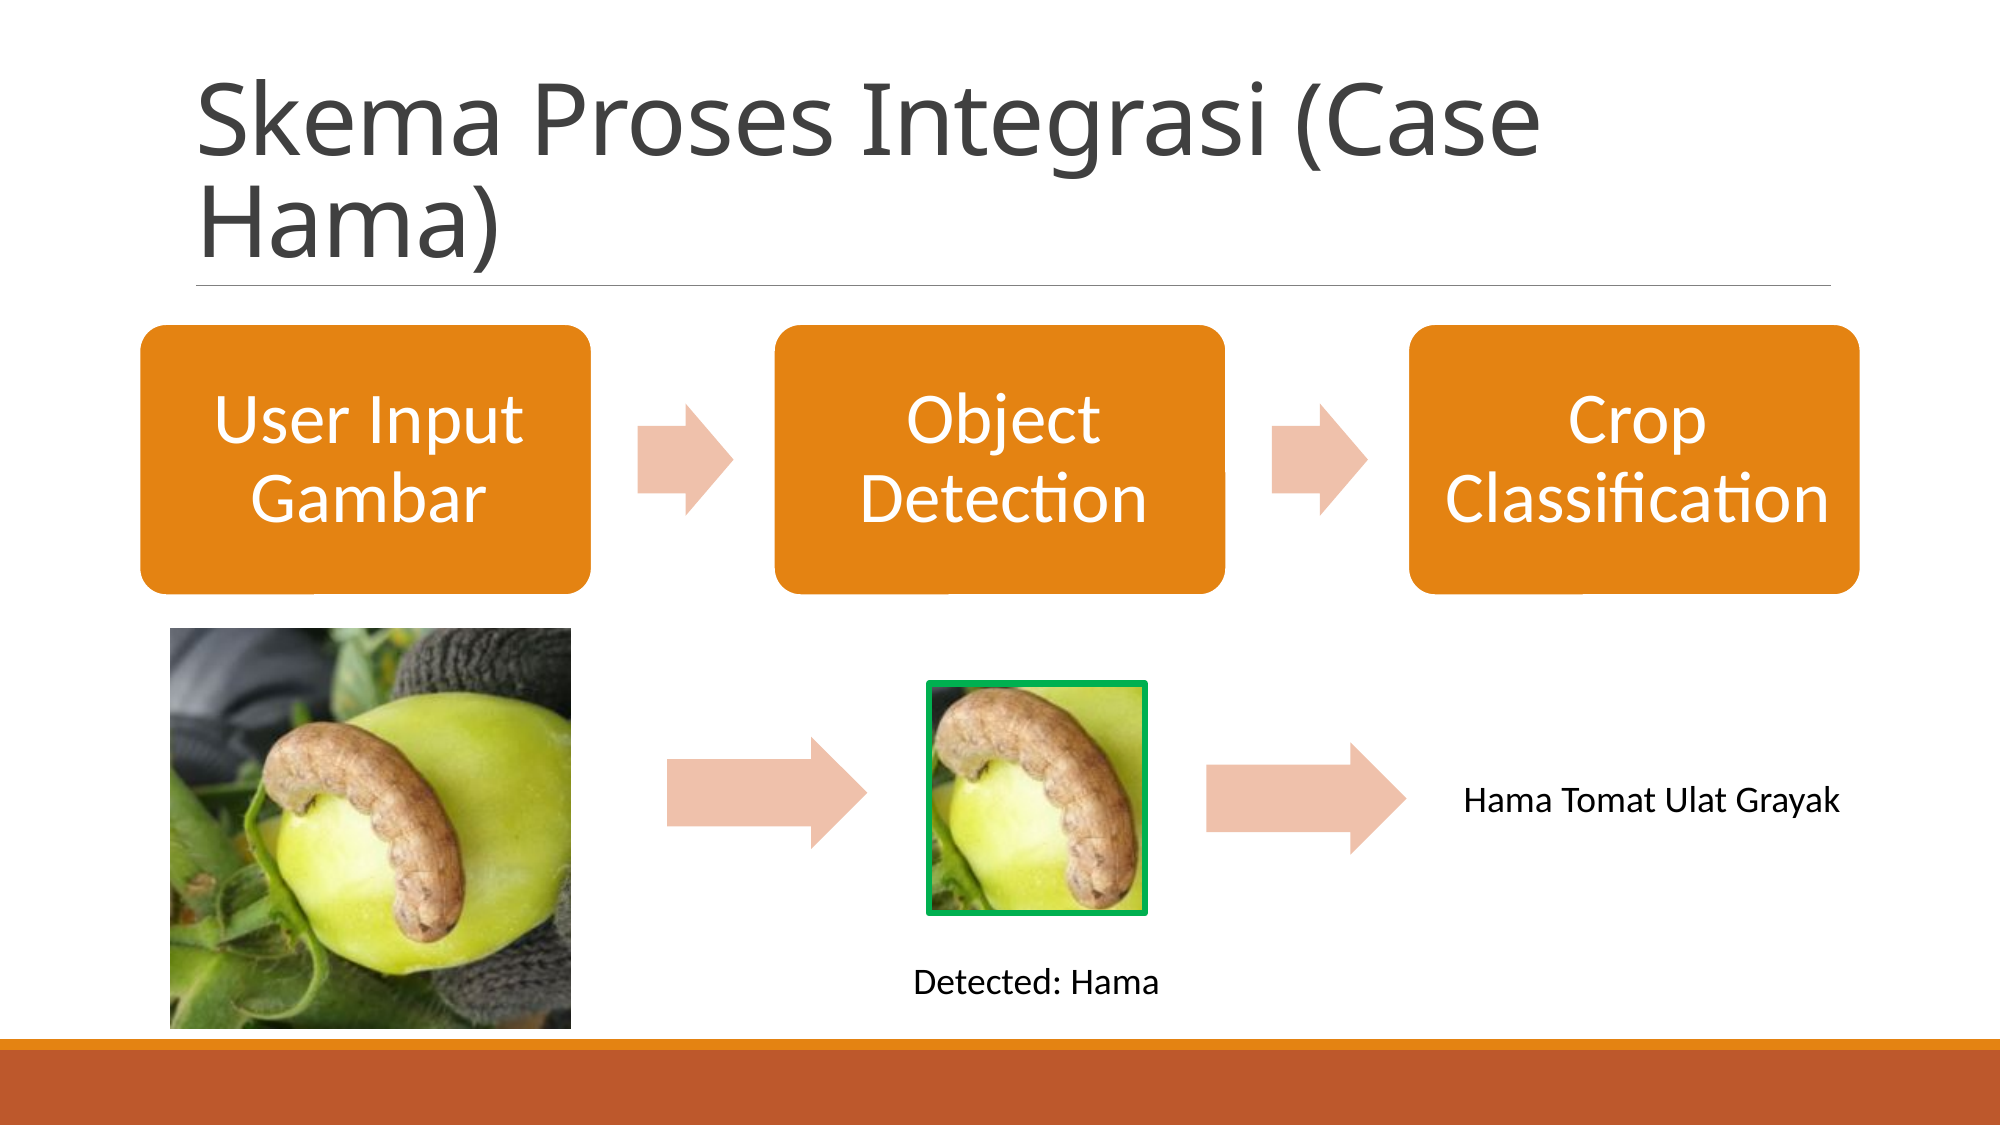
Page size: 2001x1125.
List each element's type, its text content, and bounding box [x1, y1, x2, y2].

text_box Hama Tomat Ulat Grayak [1448, 768, 1856, 828]
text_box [1205, 741, 1408, 856]
title Skema Proses Integrasi (Case Hama) [180, 47, 1830, 284]
picture [931, 686, 1143, 911]
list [136, 286, 1863, 633]
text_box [666, 736, 868, 850]
text_box [1455, 95, 1877, 420]
picture [170, 628, 572, 1030]
text_box Detected: Hama [898, 949, 1176, 1010]
